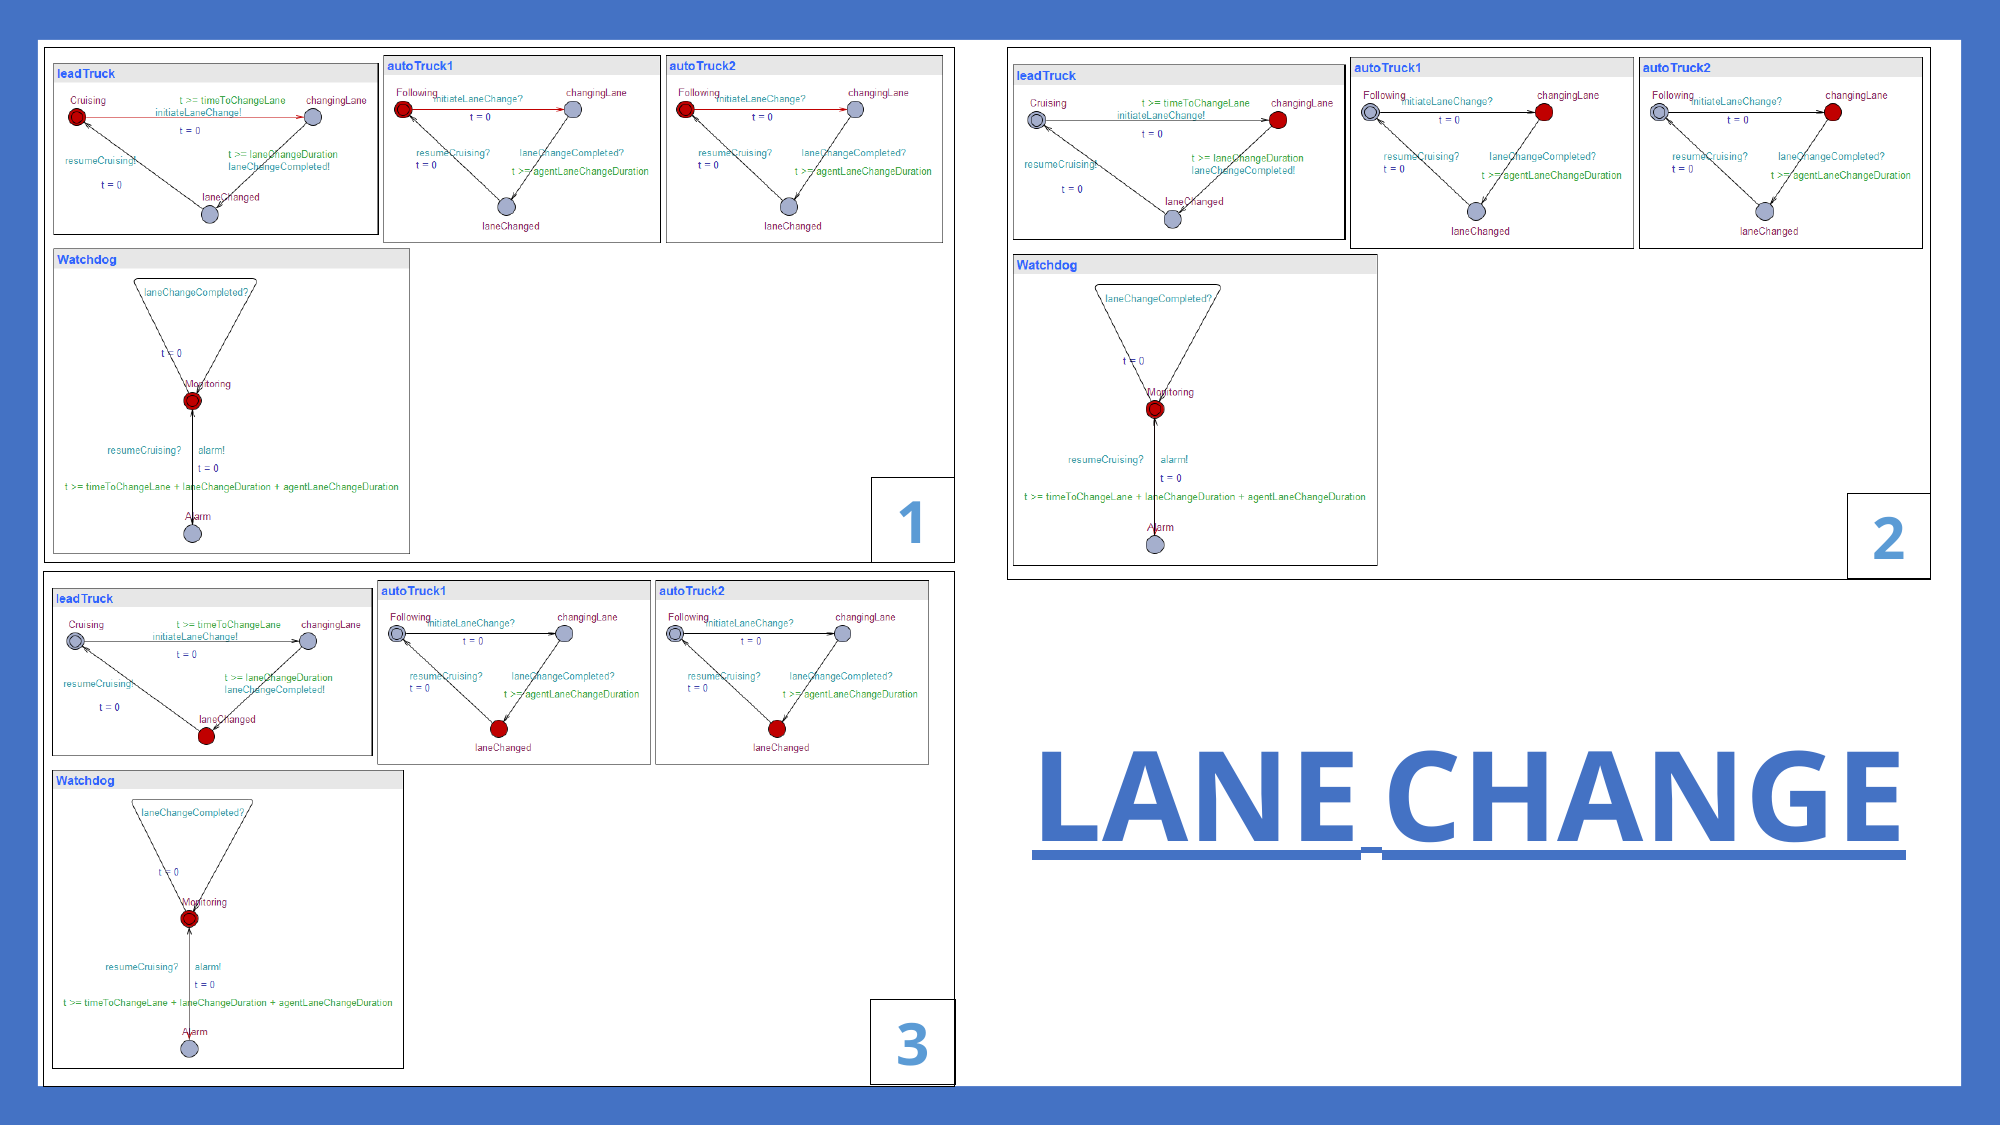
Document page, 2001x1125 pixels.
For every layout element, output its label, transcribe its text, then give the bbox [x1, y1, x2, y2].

text_box LANE CHANGE [961, 579, 1992, 875]
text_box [1007, 46, 1932, 581]
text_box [42, 571, 956, 1088]
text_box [44, 46, 956, 564]
